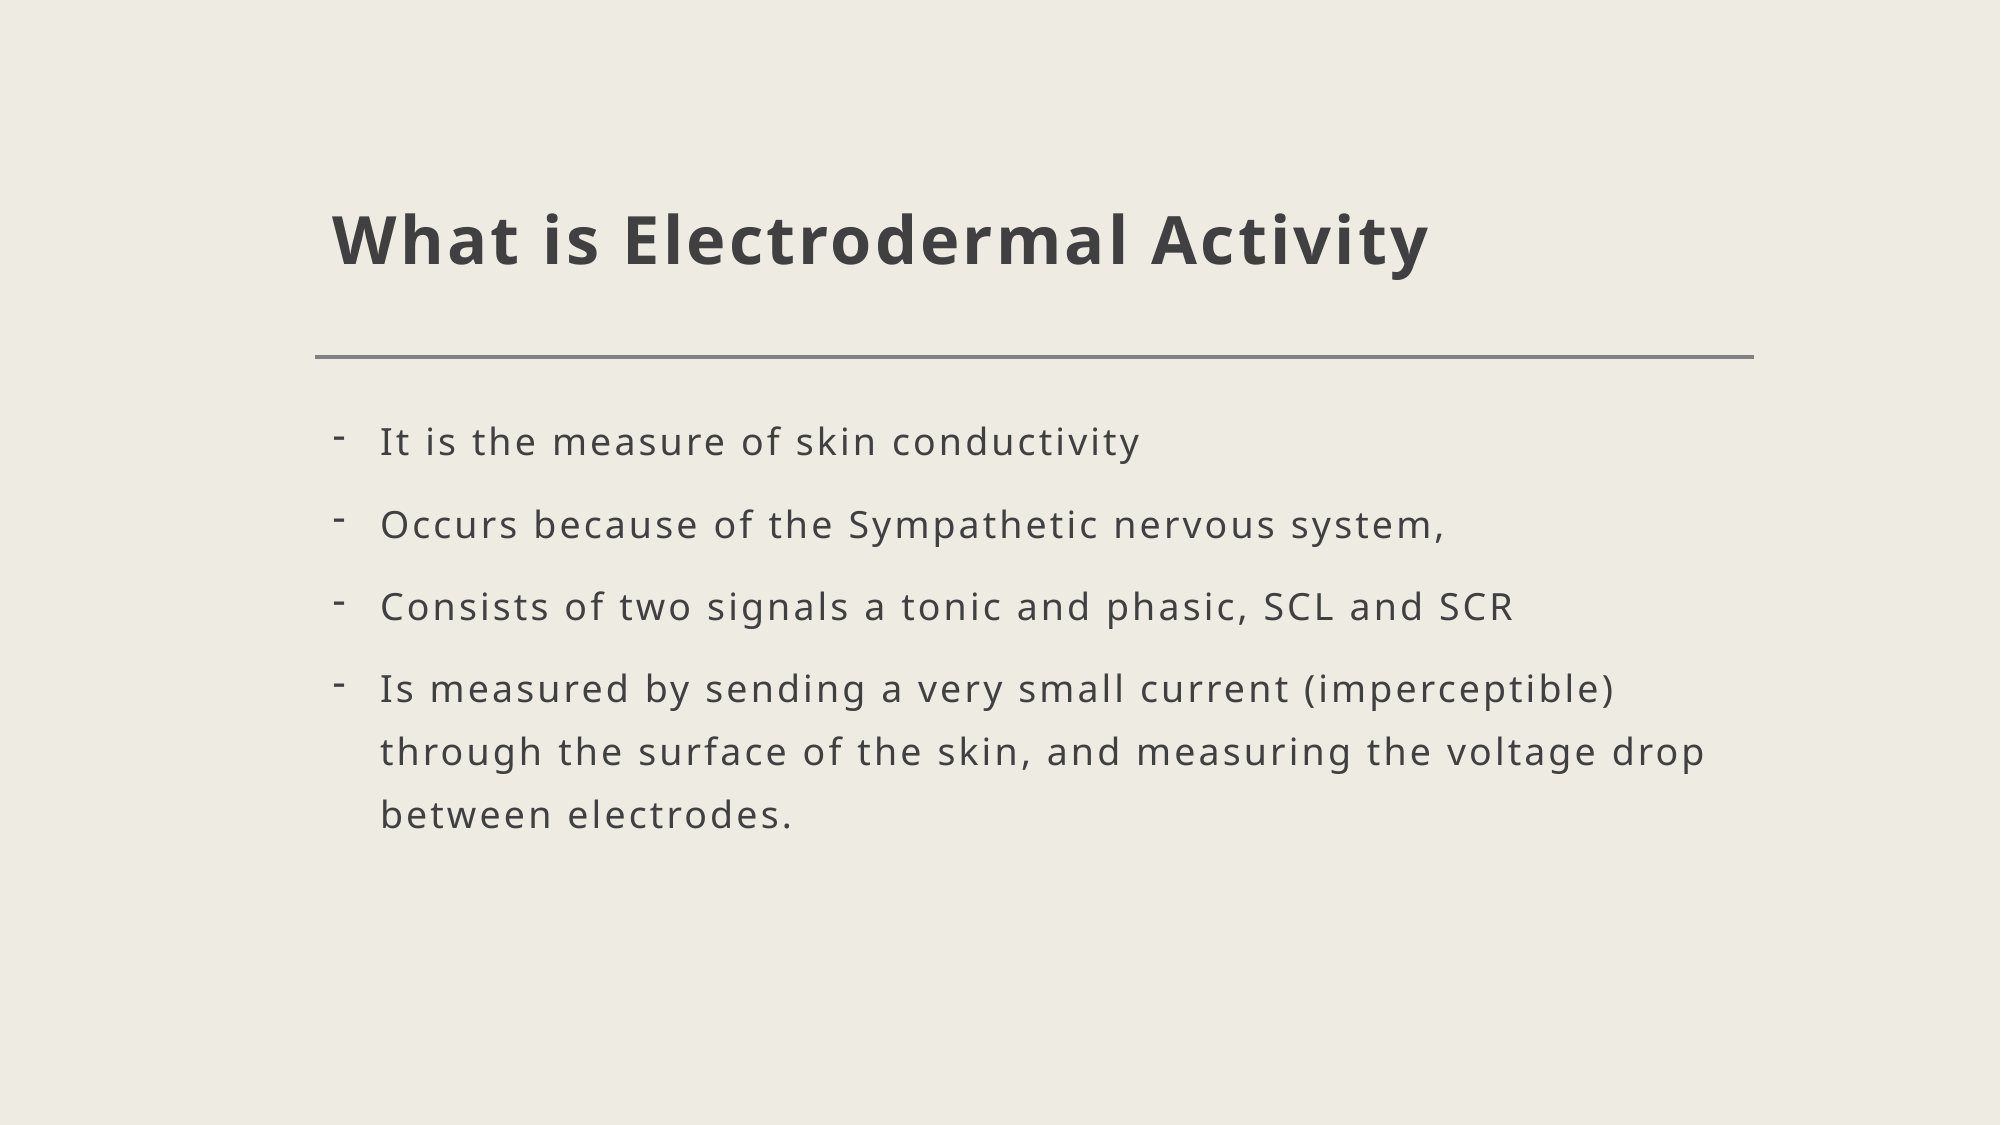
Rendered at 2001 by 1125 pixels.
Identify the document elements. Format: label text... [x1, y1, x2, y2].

list It is the measure of skin conductivity Occurs because of the Sympathetic nervous system, Consists of two signals a tonic and phasic, SCL and SCR Is measured by sending a very small current (imperceptible) through the surface of the skin, and measuring the voltage drop between electrodes. [315, 382, 1754, 948]
title What is Electrodermal Activity [315, 72, 1754, 294]
